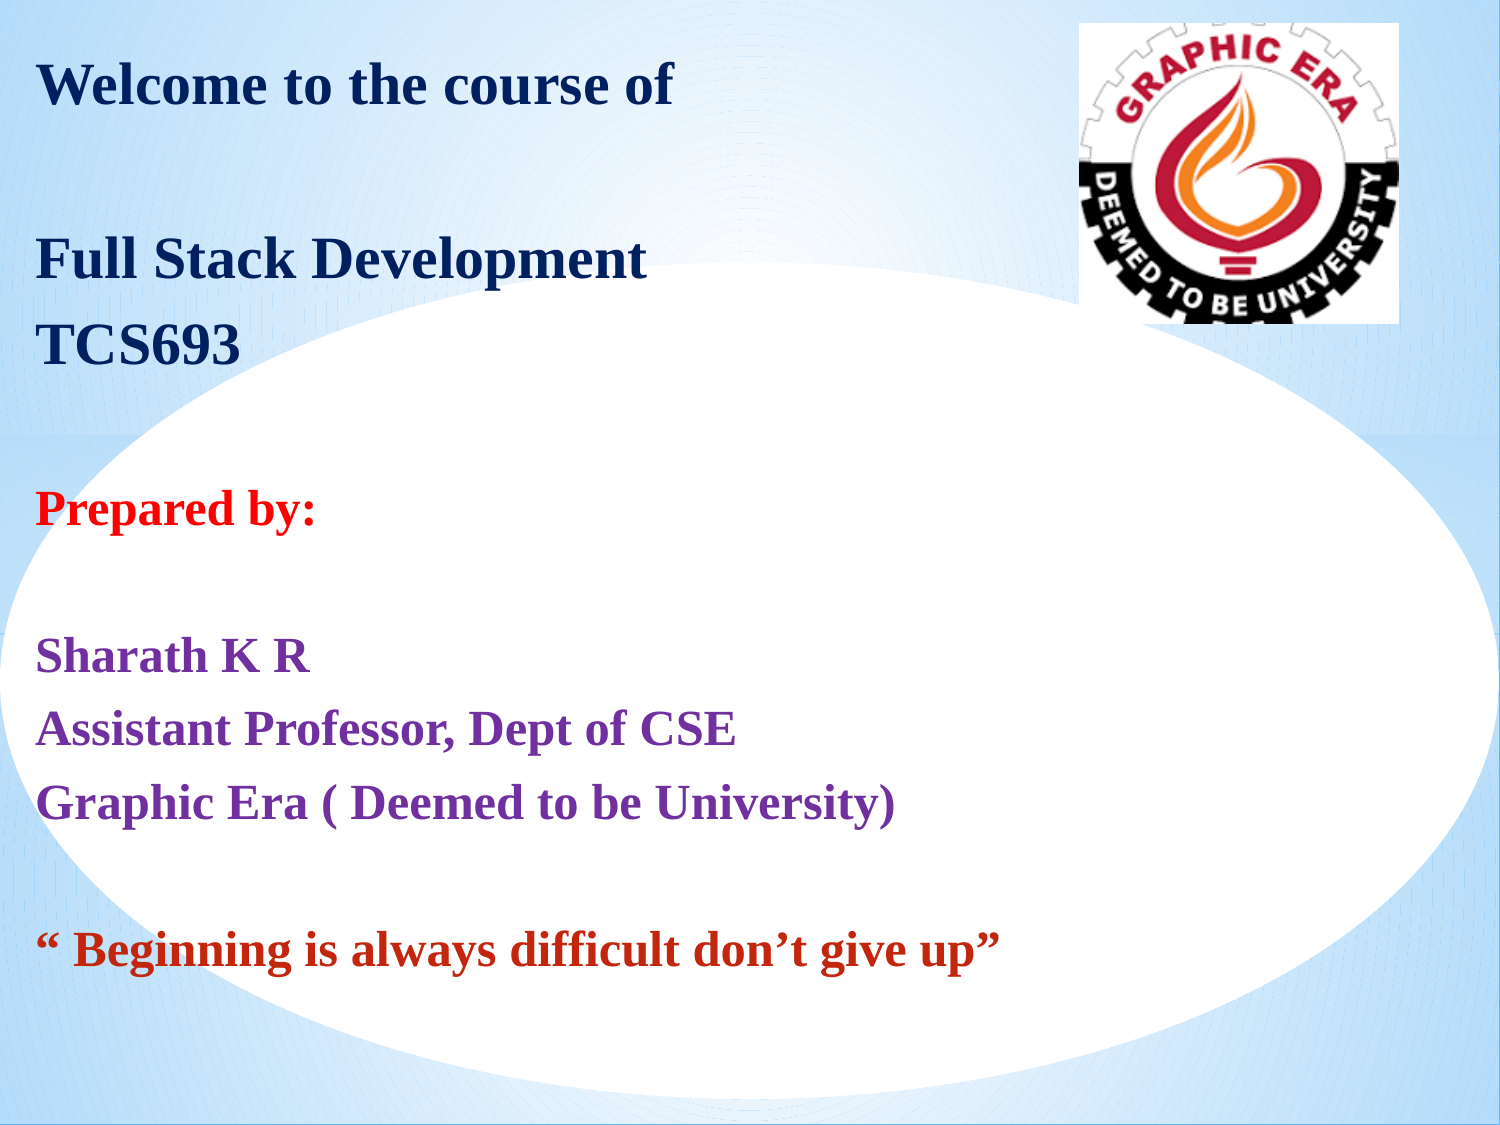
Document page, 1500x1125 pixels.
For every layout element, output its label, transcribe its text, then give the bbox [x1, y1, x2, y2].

text_box Welcome to the course of Full Stack Development TCS693 Prepared by: Sharath K R Assistant Professor, Dept of CSE Graphic Era ( Deemed to be University) “ Beginning is always difficult don’t give up” [12, 37, 1475, 999]
picture [1079, 23, 1399, 324]
